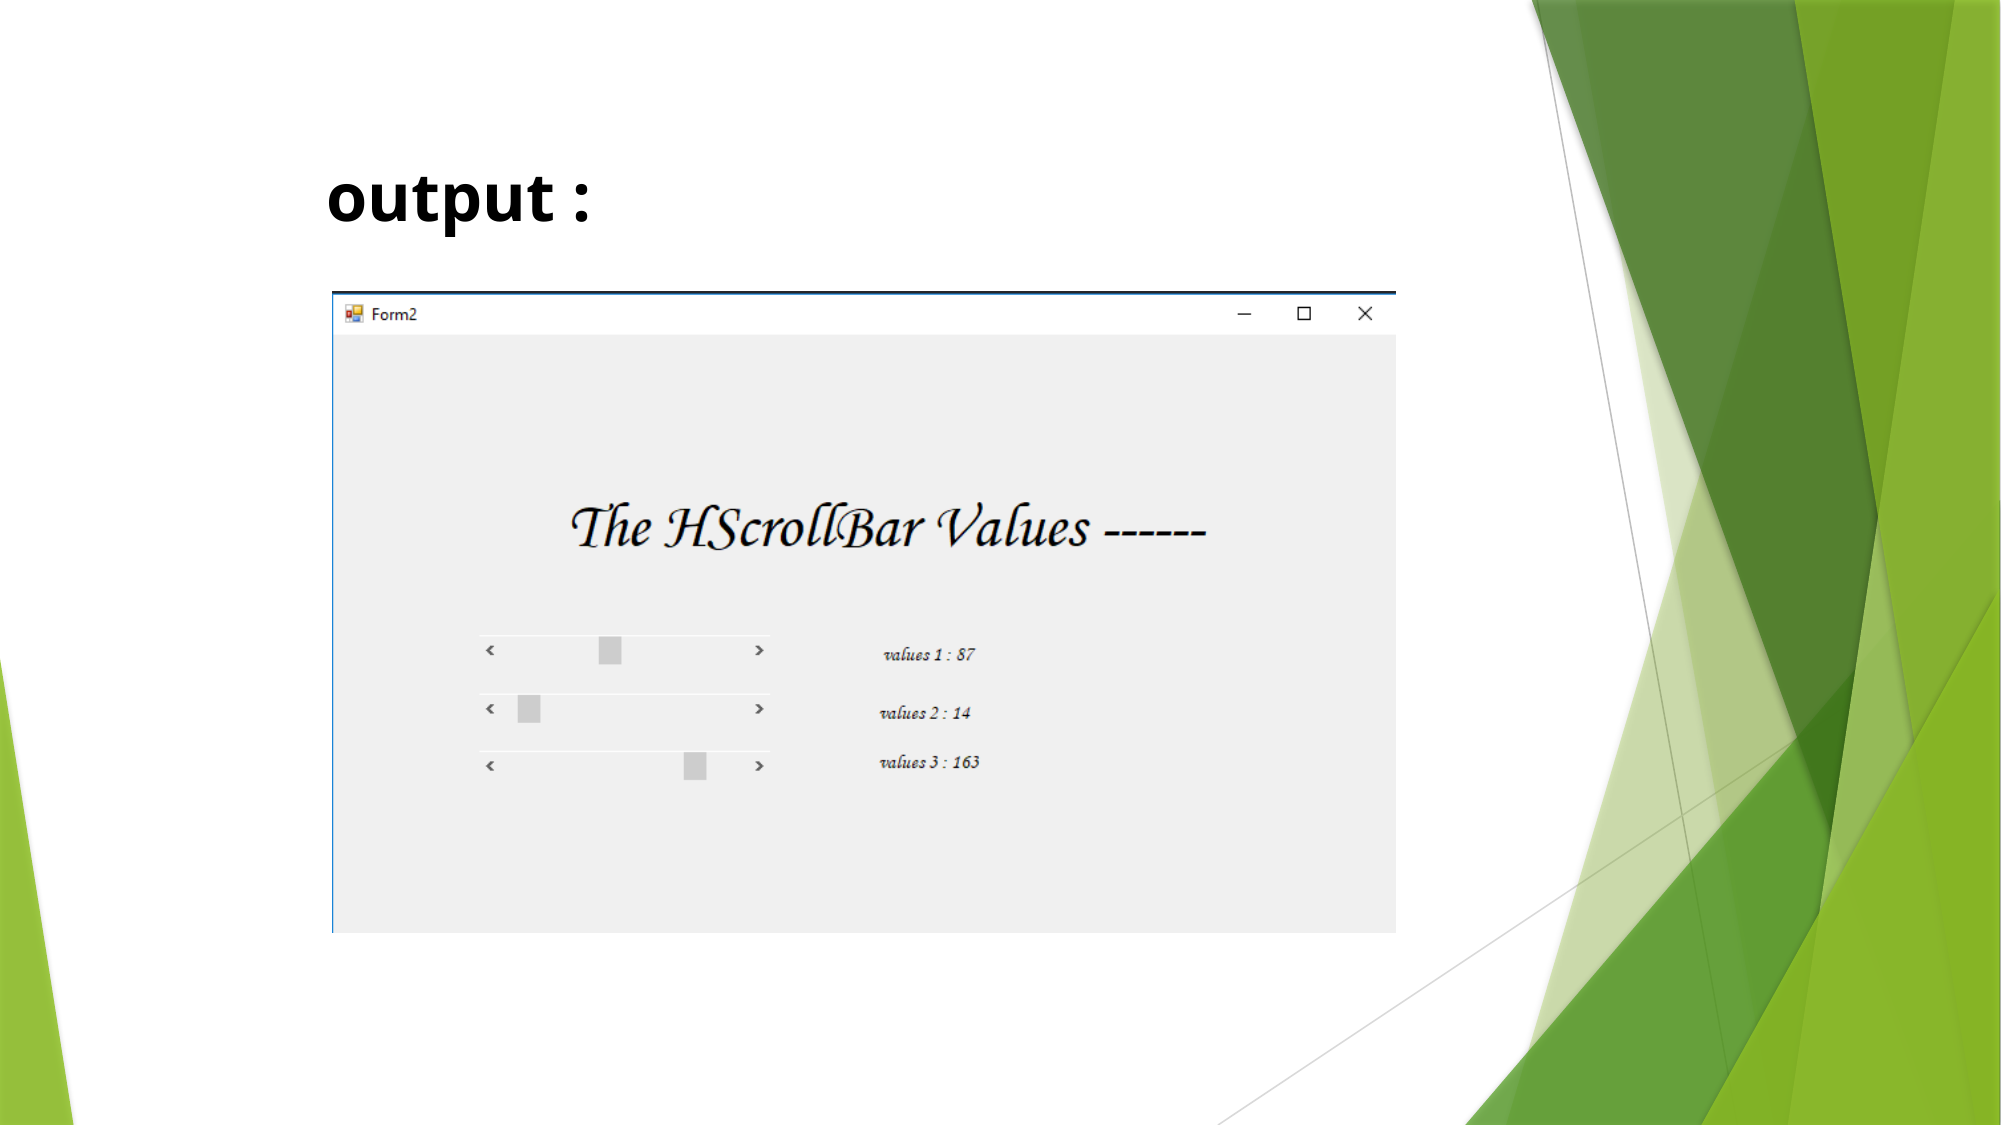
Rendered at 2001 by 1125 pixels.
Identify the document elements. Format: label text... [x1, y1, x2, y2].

text_box output : [311, 147, 748, 243]
picture [331, 290, 1396, 933]
